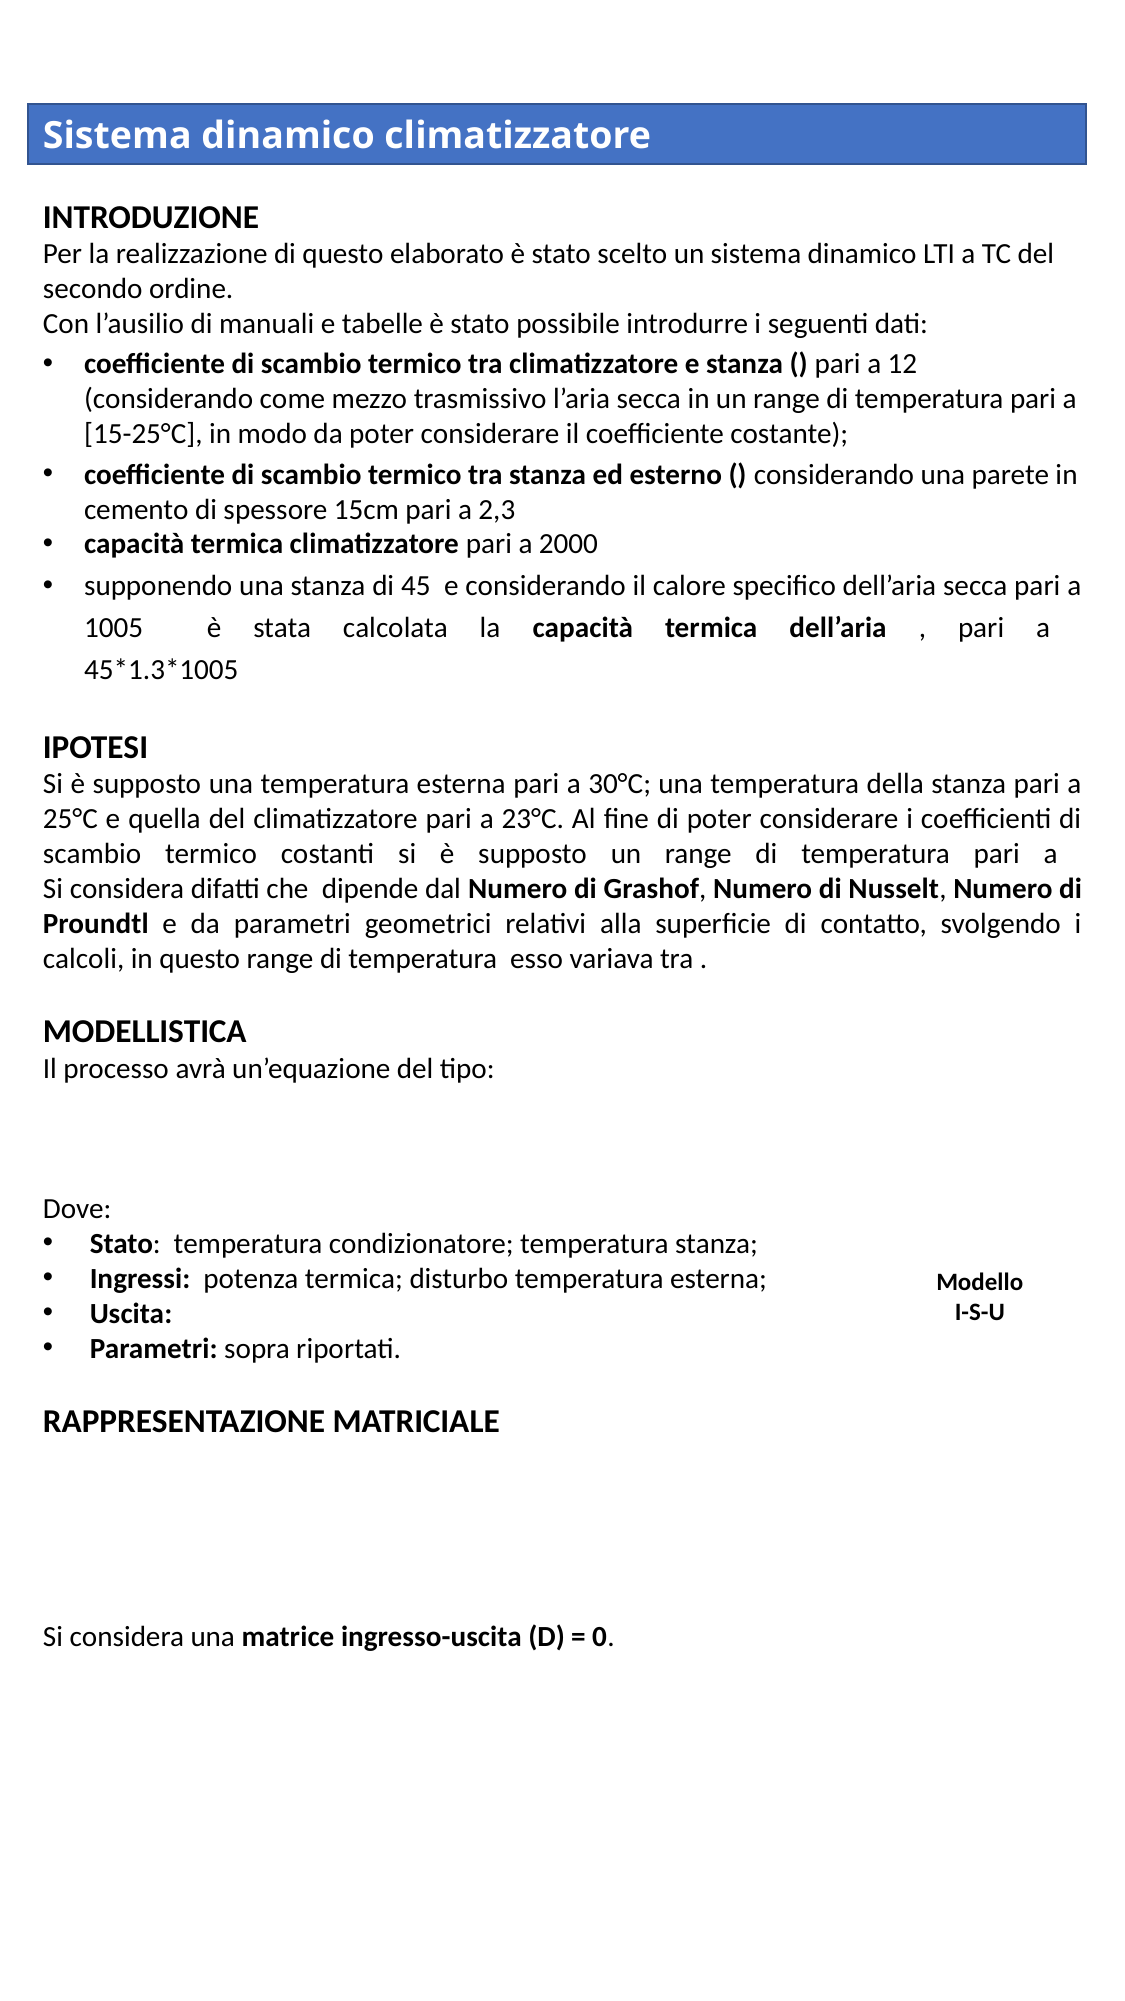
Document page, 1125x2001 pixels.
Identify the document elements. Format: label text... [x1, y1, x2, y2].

text_box Modello I-S-U [873, 1257, 1086, 1333]
text_box Sistema dinamico climatizzatore [27, 103, 1087, 165]
